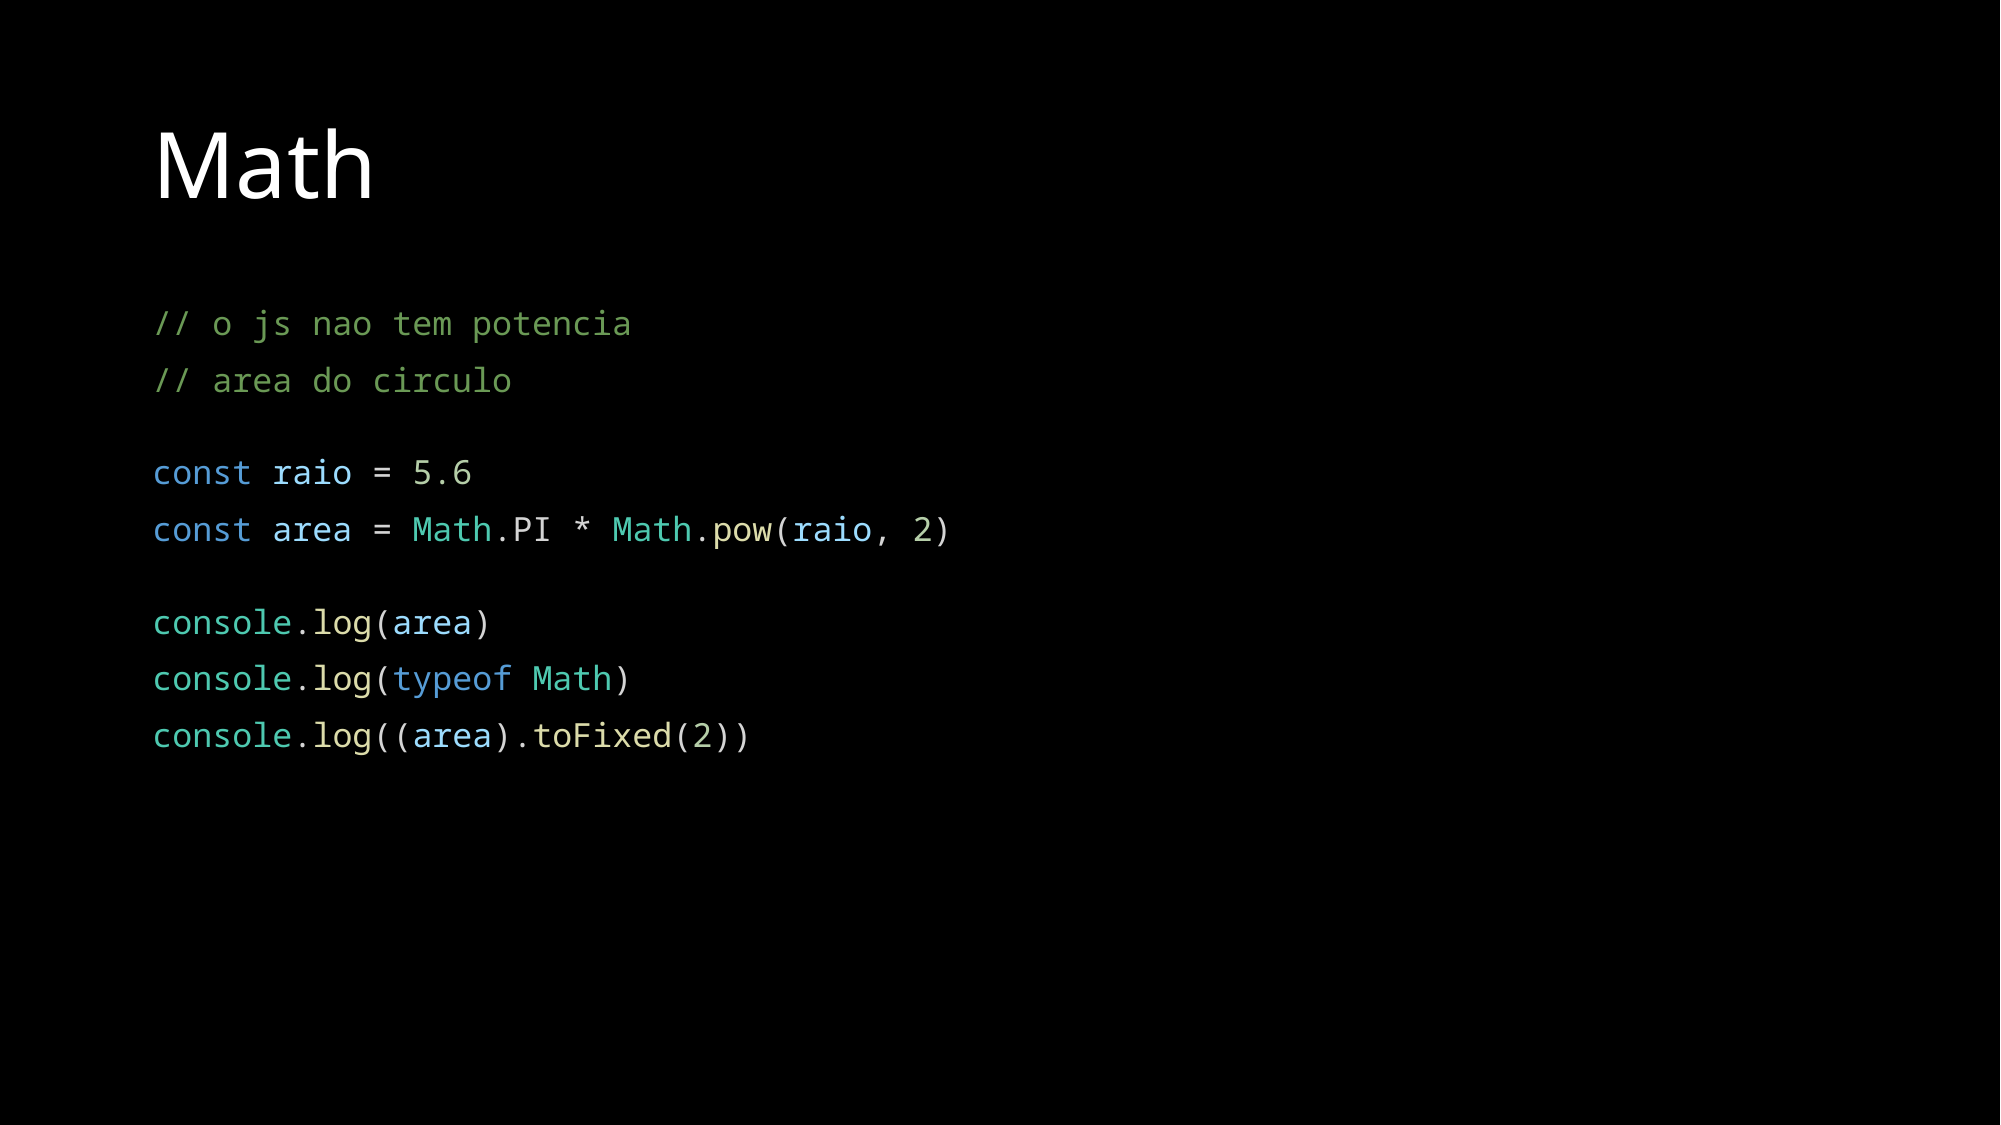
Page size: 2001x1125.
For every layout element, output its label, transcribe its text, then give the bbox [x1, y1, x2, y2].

title Math [137, 59, 1863, 278]
list // o js nao tem potencia // area do circulo const raio = 5.6 const area = Math.PI * Math.pow(raio, 2) console.log(area) console.log(typeof Math) console.log((area).toFixed(2)) [137, 299, 1863, 1014]
